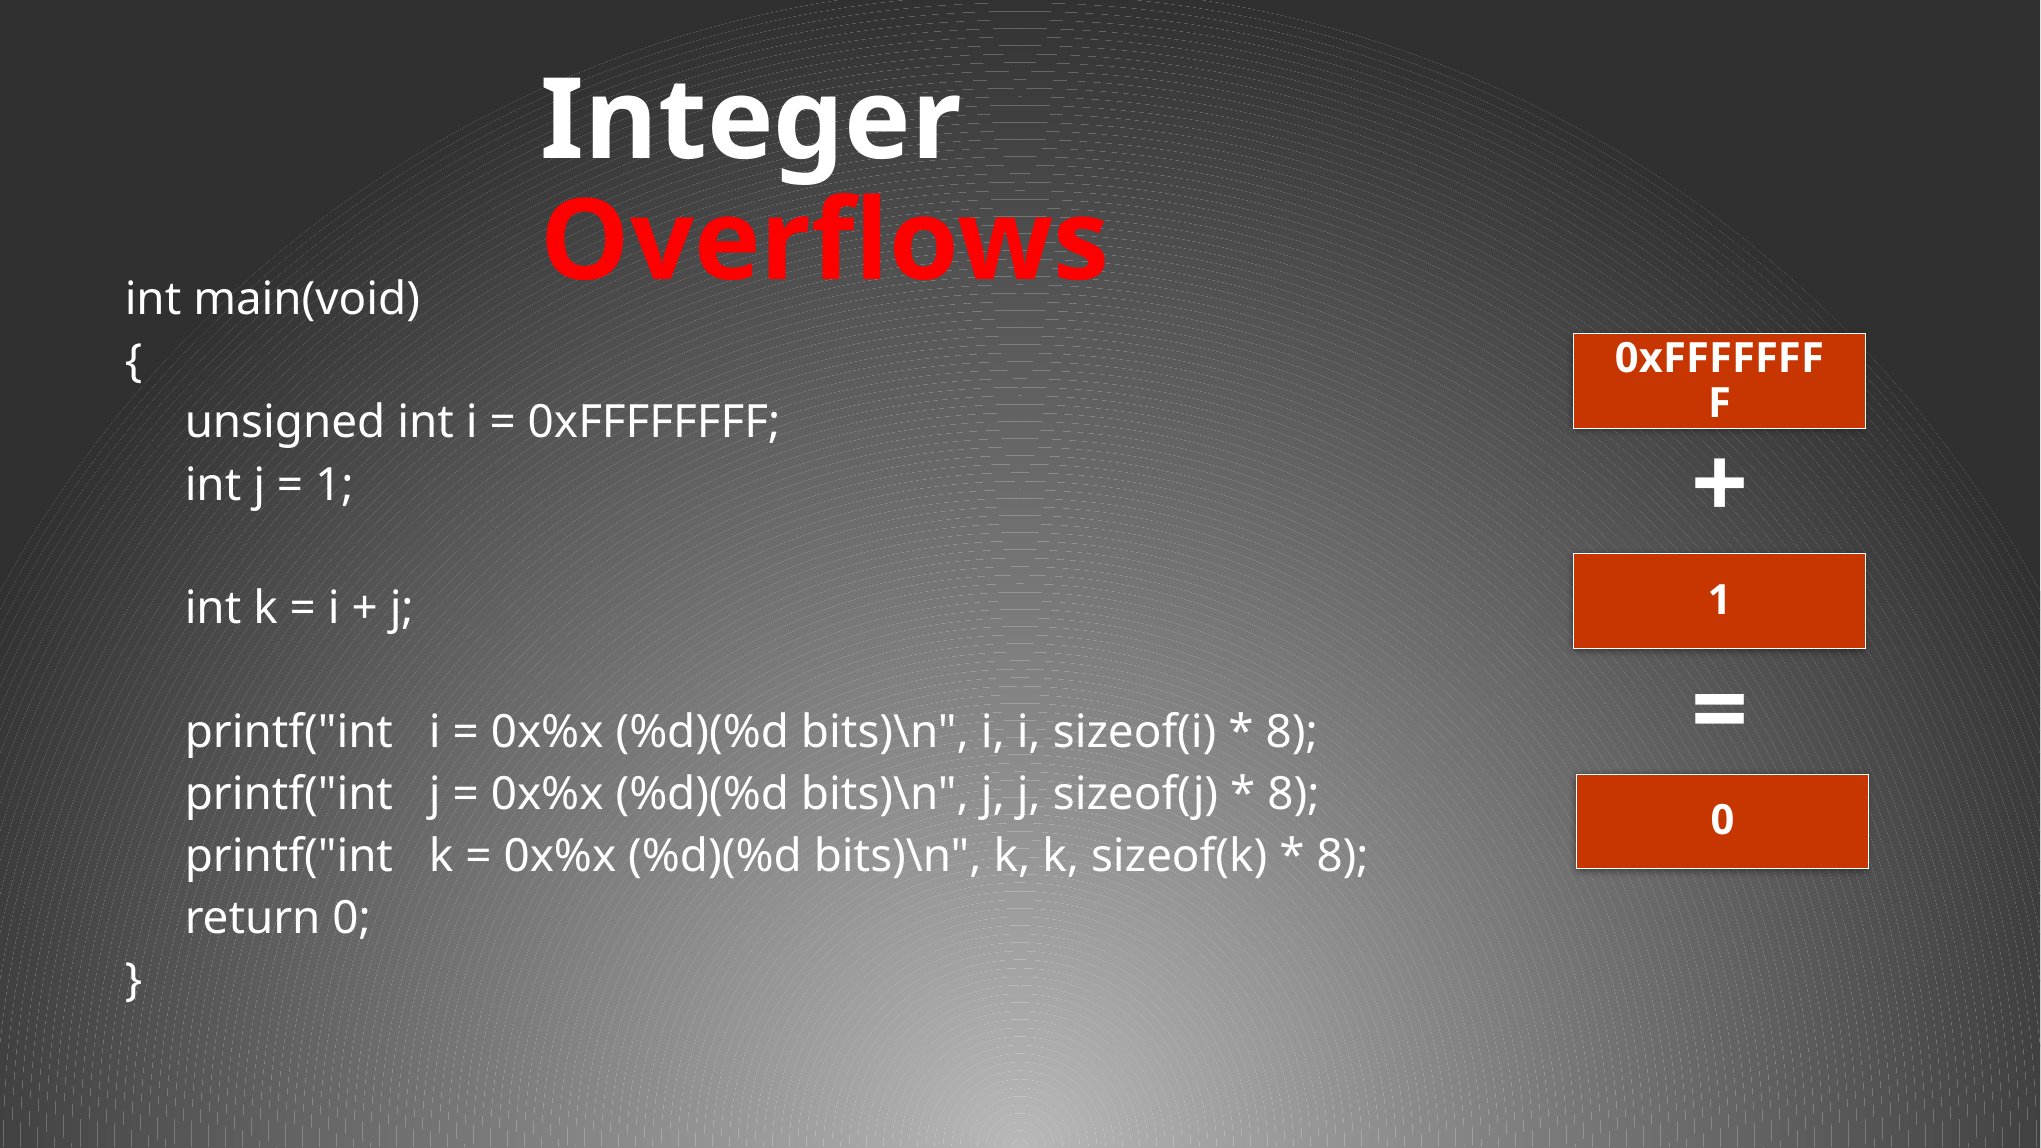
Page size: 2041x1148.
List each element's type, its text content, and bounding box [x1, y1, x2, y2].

text_box 0xFFFFFFFF [1573, 333, 1866, 429]
text_box 0 [1576, 774, 1869, 869]
text_box + [1660, 408, 1785, 564]
text_box Integer Overflows [510, 37, 1530, 329]
text_box 1 [1573, 553, 1866, 649]
text_box = [1661, 633, 1786, 790]
text_box int main(void) { unsigned int i = 0xFFFFFFFF; int j = 1; int k = i + j; printf("int i = 0x%x (%d)(%d bits)\n", i, i, sizeof(i) * 8); printf("int j = 0x%x (%d)(%d bits)\n", j, j, sizeof(j) * 8); printf("int k = 0x%x (%d)(%d bits)\n", k, k, sizeof(k) * 8); return 0; } [94, 250, 1496, 1030]
